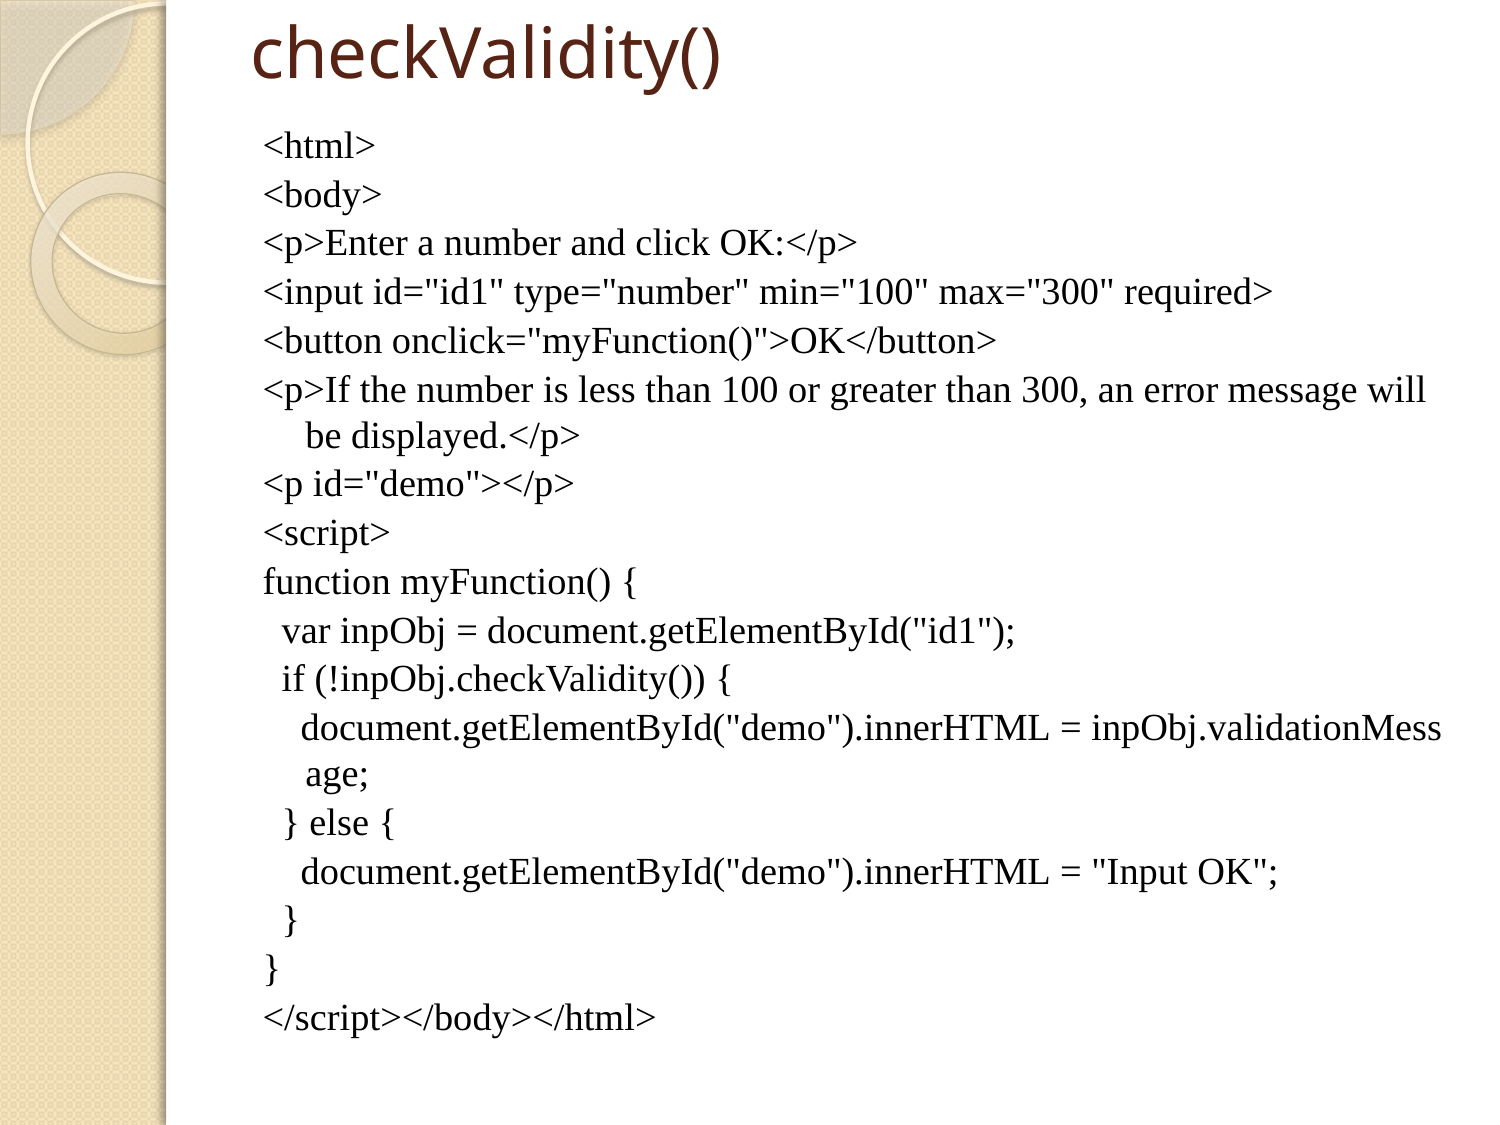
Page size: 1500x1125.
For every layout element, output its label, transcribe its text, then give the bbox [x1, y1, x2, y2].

list <html> <body> <p>Enter a number and click OK:</p> <input id="id1" type="number" min="100" max="300" required> <button onclick="myFunction()">OK</button> <p>If the number is less than 100 or greater than 300, an error message will be displayed.</p> <p id="demo"></p> <script> function myFunction() { var inpObj = document.getElementById("id1"); if (!inpObj.checkValidity()) { document.getElementById("demo").innerHTML = inpObj.validationMessage; } else { document.getElementById("demo").innerHTML = "Input OK"; } } </script></body></html> [235, 112, 1466, 1125]
title checkValidity() [235, 0, 1466, 100]
